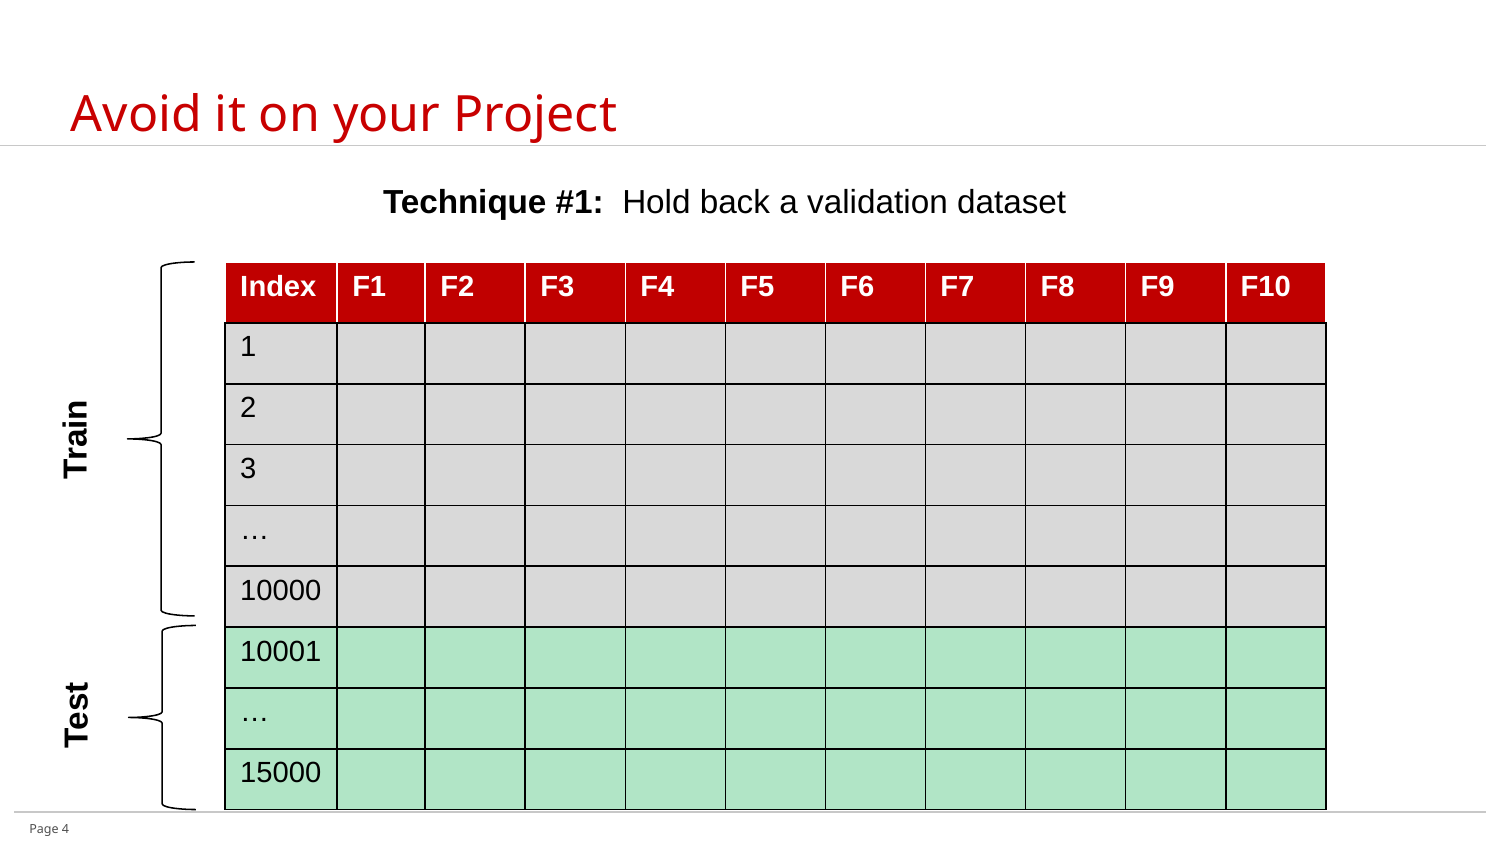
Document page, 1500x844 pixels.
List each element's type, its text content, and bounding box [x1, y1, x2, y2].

table_cell [626, 628, 725, 687]
table_cell [1026, 385, 1125, 444]
table_cell [526, 506, 625, 565]
text_box [126, 261, 195, 617]
table_header F2 [426, 263, 524, 322]
table_cell [426, 506, 524, 565]
text_box Train [45, 384, 101, 494]
table_cell [1026, 567, 1125, 626]
table_cell [526, 567, 625, 626]
text_box [127, 624, 196, 811]
table_cell [338, 445, 424, 505]
table_header F9 [1126, 263, 1225, 322]
table_cell [1126, 445, 1225, 505]
table_cell [526, 324, 625, 383]
table_cell … [226, 506, 336, 565]
table_cell … [226, 689, 336, 748]
table_cell [826, 385, 925, 444]
table_cell [338, 750, 424, 809]
table_cell [1227, 324, 1325, 383]
table_cell [1026, 689, 1125, 748]
table_cell [926, 628, 1025, 687]
table_cell [826, 750, 925, 809]
table_cell [926, 385, 1025, 444]
table_cell [526, 385, 625, 444]
table_cell [926, 506, 1025, 565]
table_header F7 [926, 263, 1025, 322]
table_cell [726, 567, 825, 626]
table_cell [826, 324, 925, 383]
table_cell [626, 324, 725, 383]
table_cell [526, 689, 625, 748]
table_cell [338, 689, 424, 748]
table_cell [626, 445, 725, 505]
table_cell [1026, 628, 1125, 687]
table_header F4 [626, 263, 725, 322]
table_header F3 [526, 263, 625, 322]
table_cell [338, 567, 424, 626]
table_cell 10001 [226, 628, 336, 687]
table_cell [1227, 567, 1325, 626]
table_cell 15000 [226, 750, 336, 809]
table_cell [1126, 567, 1225, 626]
table_cell [926, 689, 1025, 748]
table_cell 10000 [226, 567, 336, 626]
table_cell [1026, 506, 1125, 565]
table_cell [726, 750, 825, 809]
table_cell [726, 445, 825, 505]
table_cell [626, 506, 725, 565]
table_cell [1227, 750, 1325, 809]
table_cell [338, 628, 424, 687]
table_cell 3 [226, 445, 336, 505]
table_cell [1126, 628, 1225, 687]
table_cell [338, 506, 424, 565]
table_header Index [226, 263, 336, 322]
table_cell [426, 689, 524, 748]
table_cell [1227, 385, 1325, 444]
table_cell [1227, 628, 1325, 687]
table_cell [726, 506, 825, 565]
table_cell [1126, 385, 1225, 444]
table_cell [726, 689, 825, 748]
table_cell [926, 750, 1025, 809]
table_cell [1026, 750, 1125, 809]
table_cell [826, 628, 925, 687]
table_cell [526, 445, 625, 505]
table_cell [726, 385, 825, 444]
table_cell [426, 628, 524, 687]
table_cell [1227, 689, 1325, 748]
table_cell [726, 324, 825, 383]
table_cell 2 [226, 385, 336, 444]
table_cell [926, 324, 1025, 383]
table_cell [726, 628, 825, 687]
table_header F6 [826, 263, 925, 322]
table_cell 1 [226, 324, 336, 383]
table_cell [338, 324, 424, 383]
table_cell [1126, 689, 1225, 748]
table_cell [1126, 506, 1225, 565]
table_header F1 [338, 263, 424, 322]
table_cell [1227, 445, 1325, 505]
table_cell [426, 385, 524, 444]
title Avoid it on your Project [55, 66, 871, 133]
table_cell [926, 445, 1025, 505]
table_cell [426, 445, 524, 505]
table_cell [526, 750, 625, 809]
table_cell [626, 750, 725, 809]
table_cell [426, 567, 524, 626]
text_box Test [46, 667, 102, 763]
table_cell [1227, 506, 1325, 565]
table_cell [1026, 445, 1125, 505]
table_cell [826, 689, 925, 748]
text_box Technique #1: Hold back a validation dataset [368, 172, 1082, 228]
table_cell [826, 445, 925, 505]
table_cell [426, 324, 524, 383]
table_cell [926, 567, 1025, 626]
table_header F5 [726, 263, 825, 322]
table_header F10 [1227, 263, 1325, 322]
table_cell [626, 689, 725, 748]
table_cell [1126, 750, 1225, 809]
table_cell [826, 567, 925, 626]
table_cell [1126, 324, 1225, 383]
table_cell [626, 385, 725, 444]
table_cell [426, 750, 524, 809]
table_cell [1026, 324, 1125, 383]
table_cell [626, 567, 725, 626]
table_header F8 [1026, 263, 1125, 322]
table_cell [338, 385, 424, 444]
table_cell [826, 506, 925, 565]
table_cell [526, 628, 625, 687]
